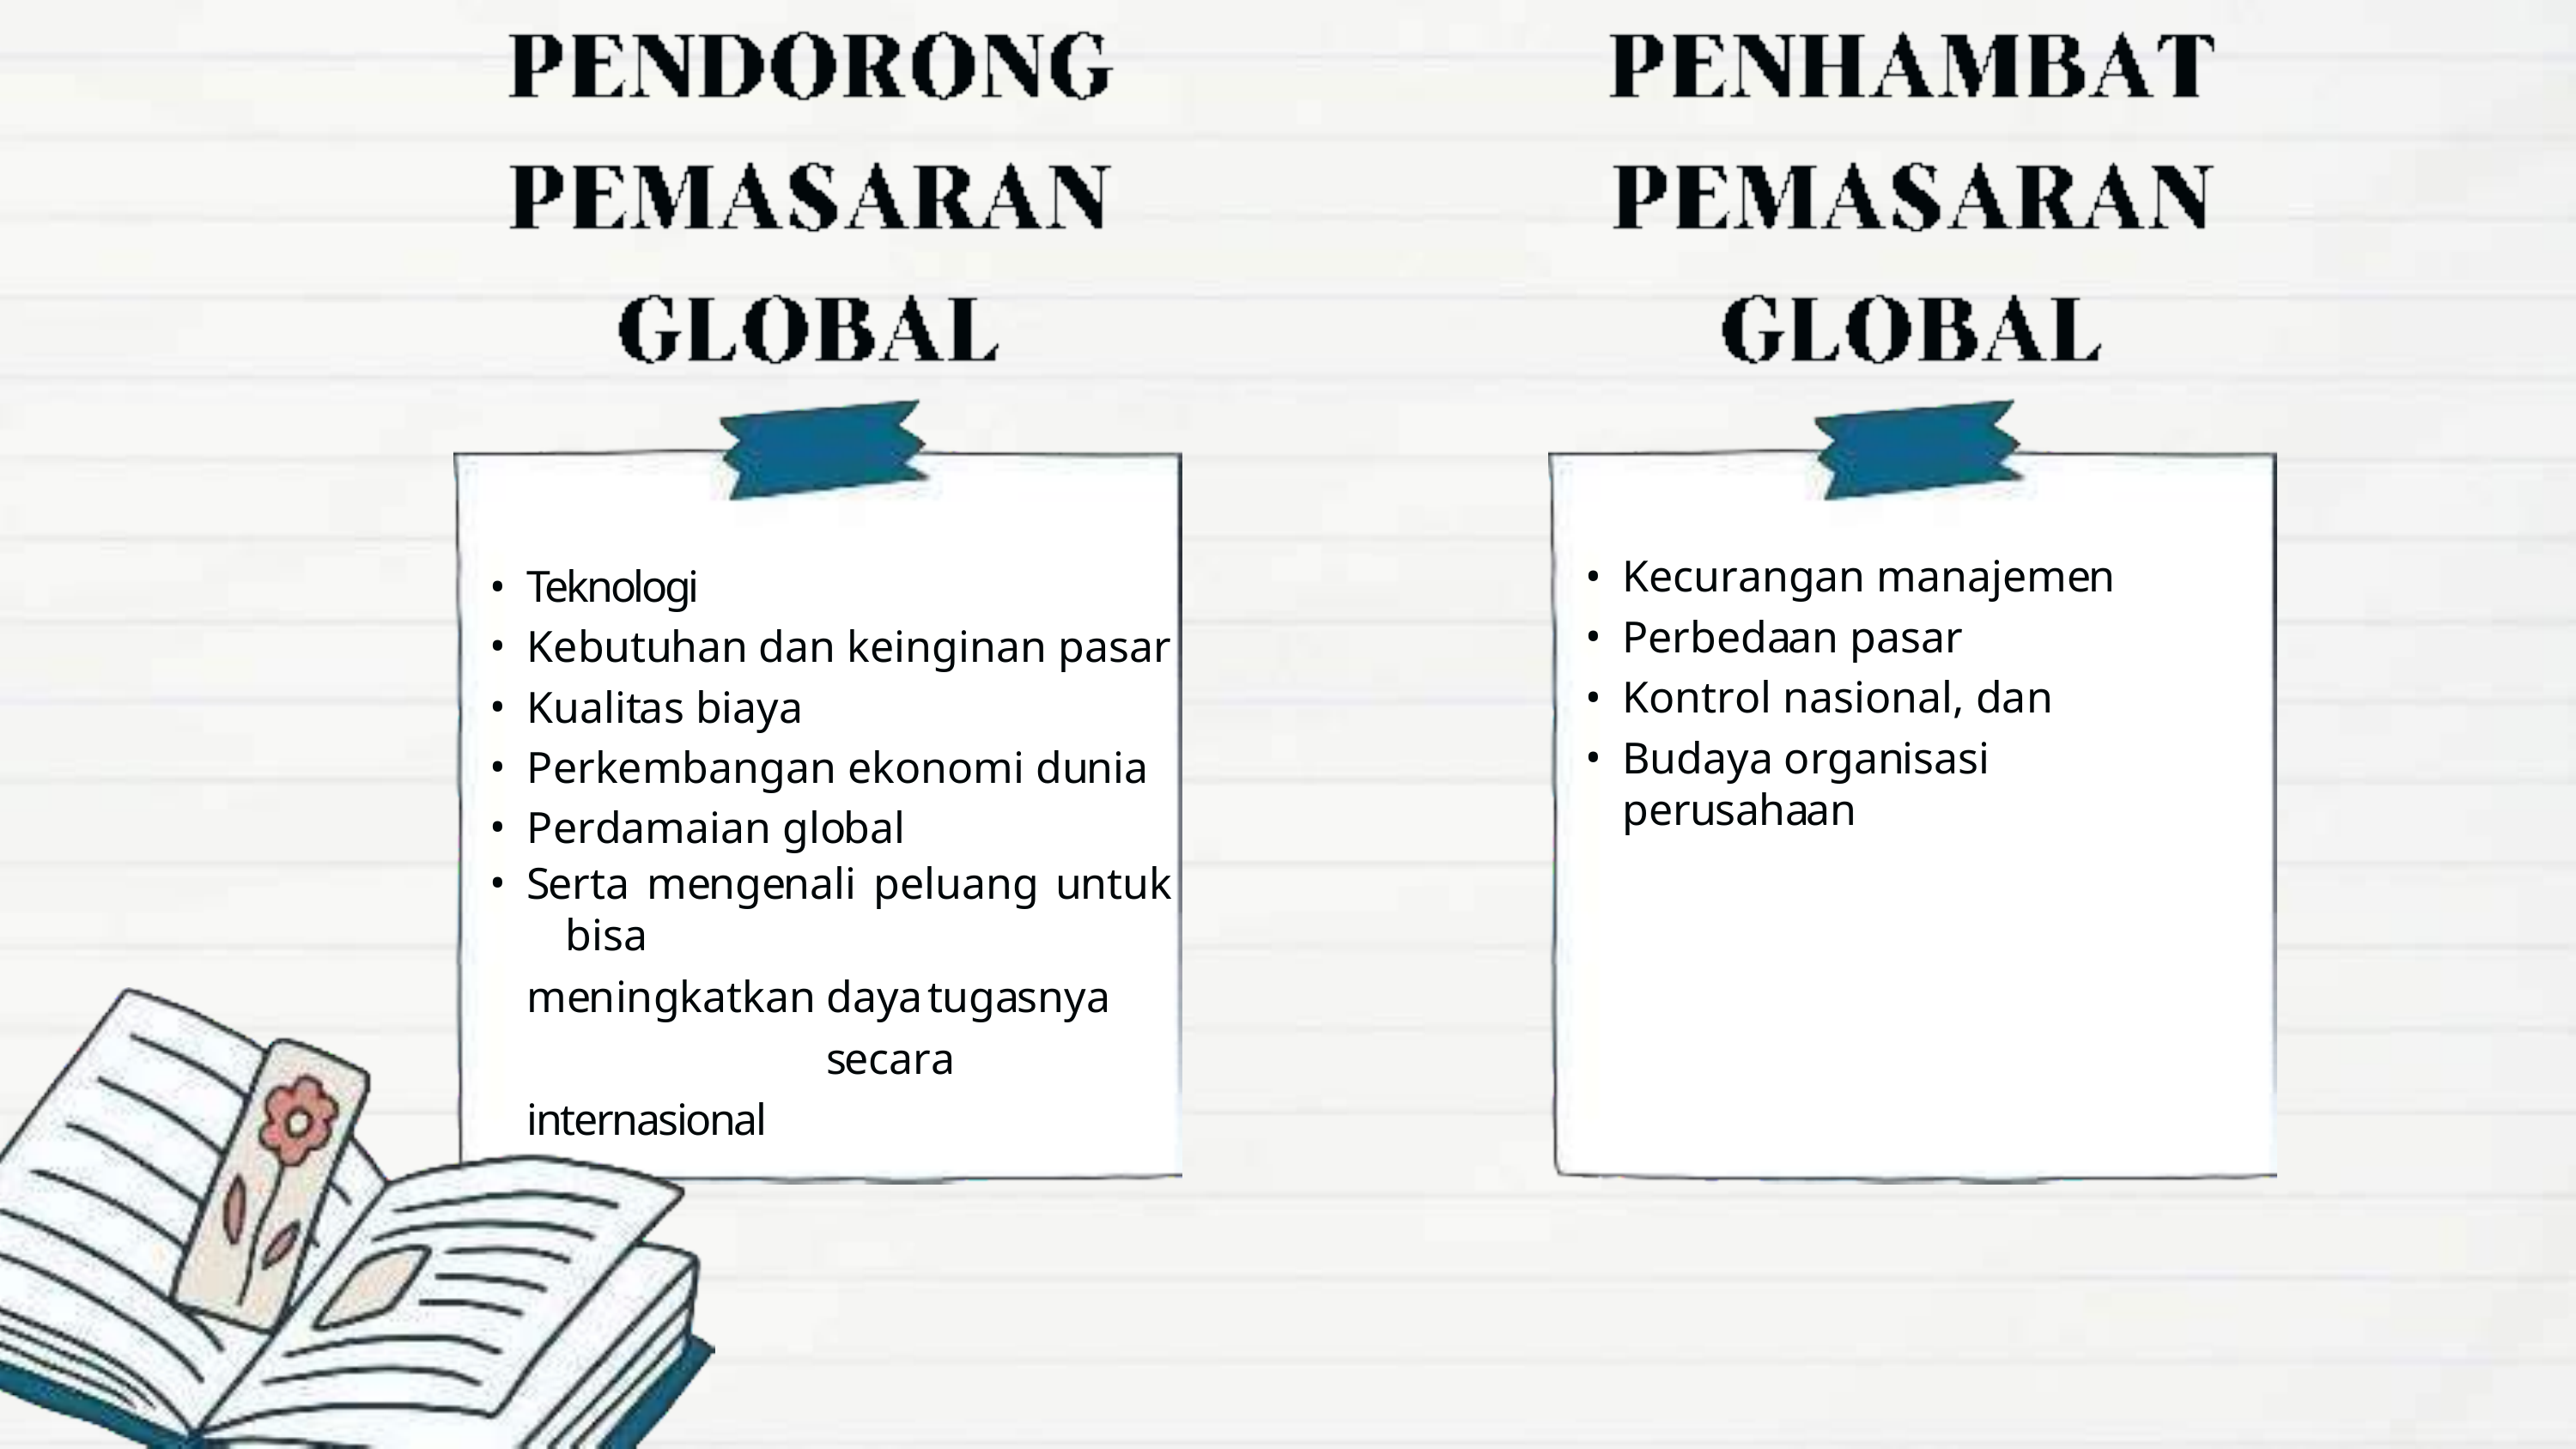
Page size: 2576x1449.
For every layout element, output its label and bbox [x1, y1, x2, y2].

text_box [1547, 0, 2286, 1185]
text_box [0, 0, 2576, 1449]
